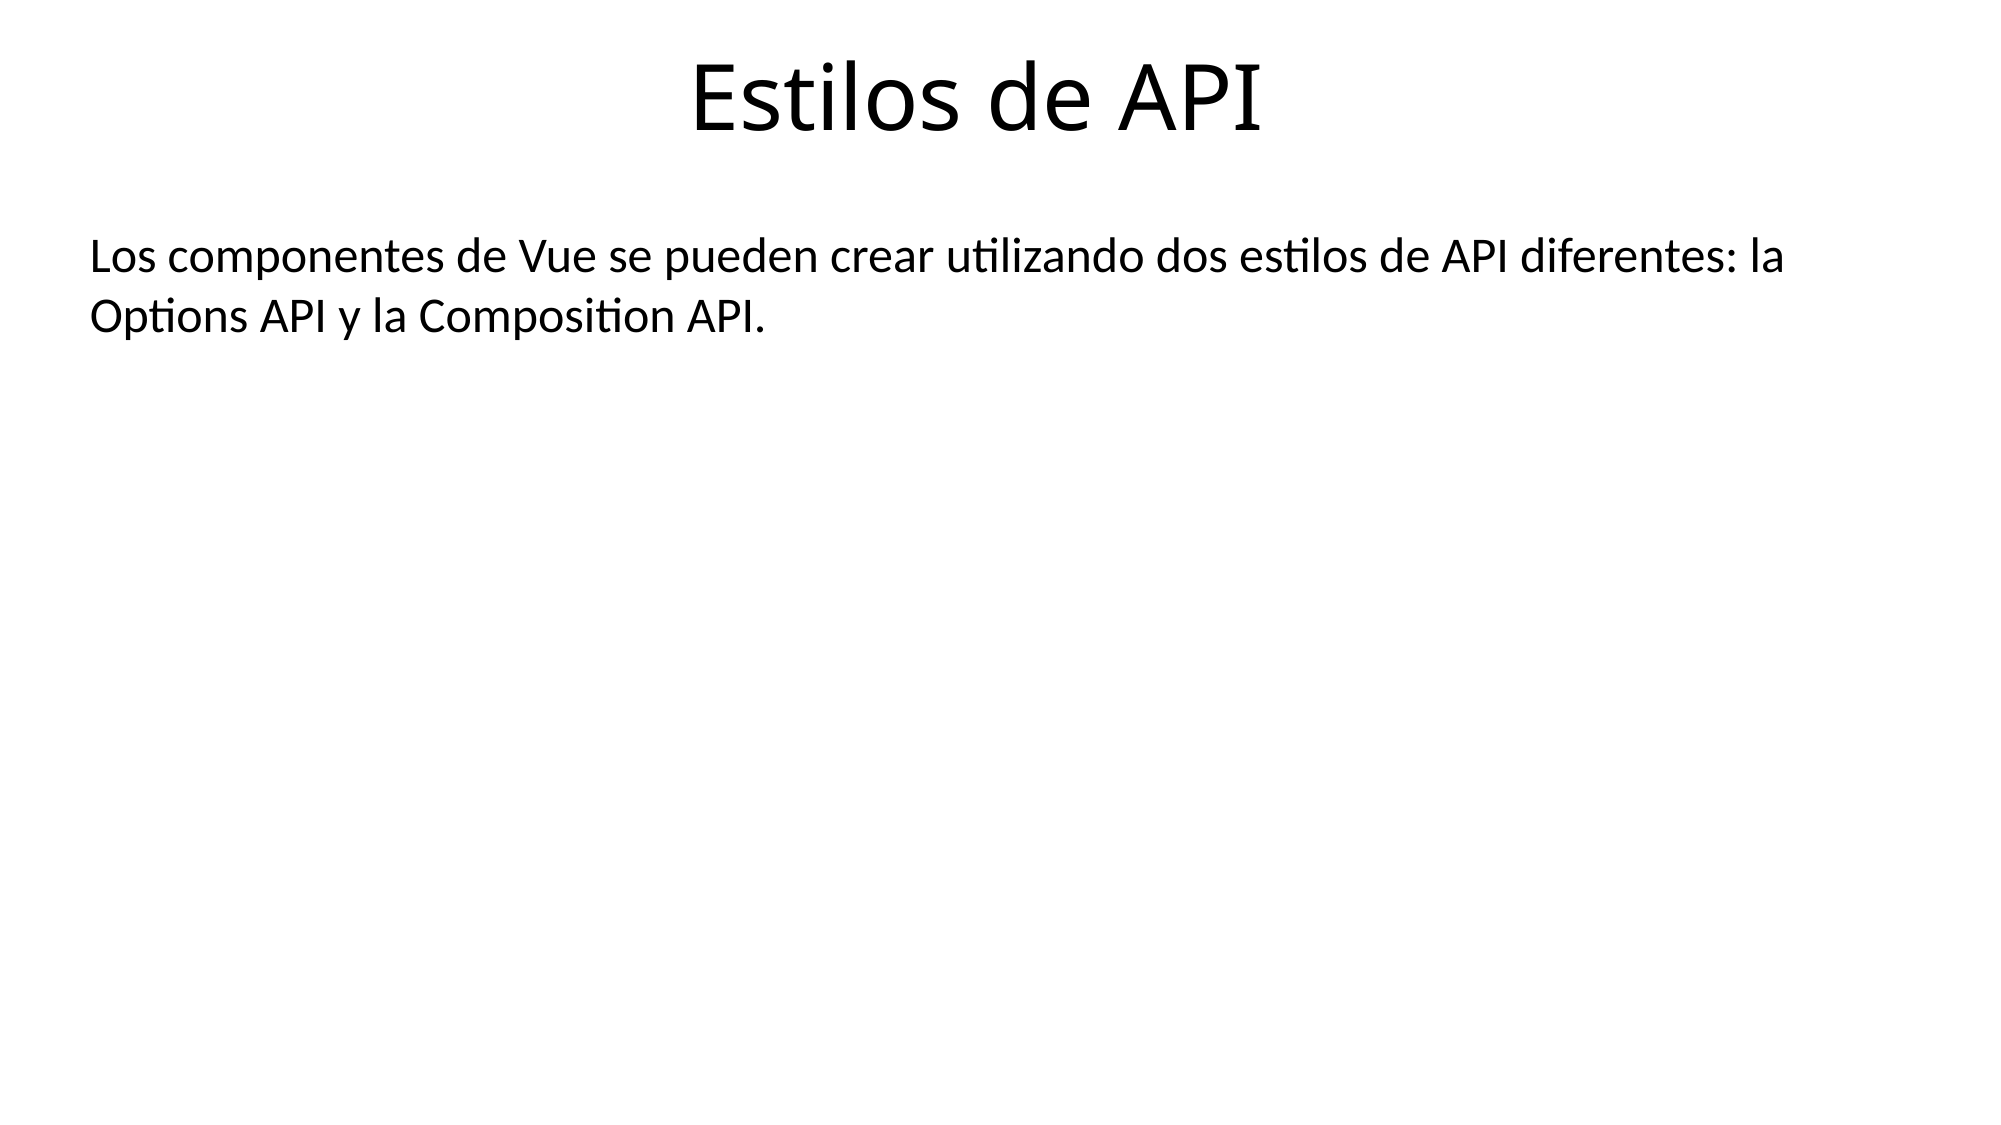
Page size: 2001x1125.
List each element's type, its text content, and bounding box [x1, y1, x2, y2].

text_box Los componentes de Vue se pueden crear utilizando dos estilos de API diferentes: la Options API y la Composition API. [74, 215, 1878, 351]
text_box Estilos de API [226, 44, 1727, 160]
